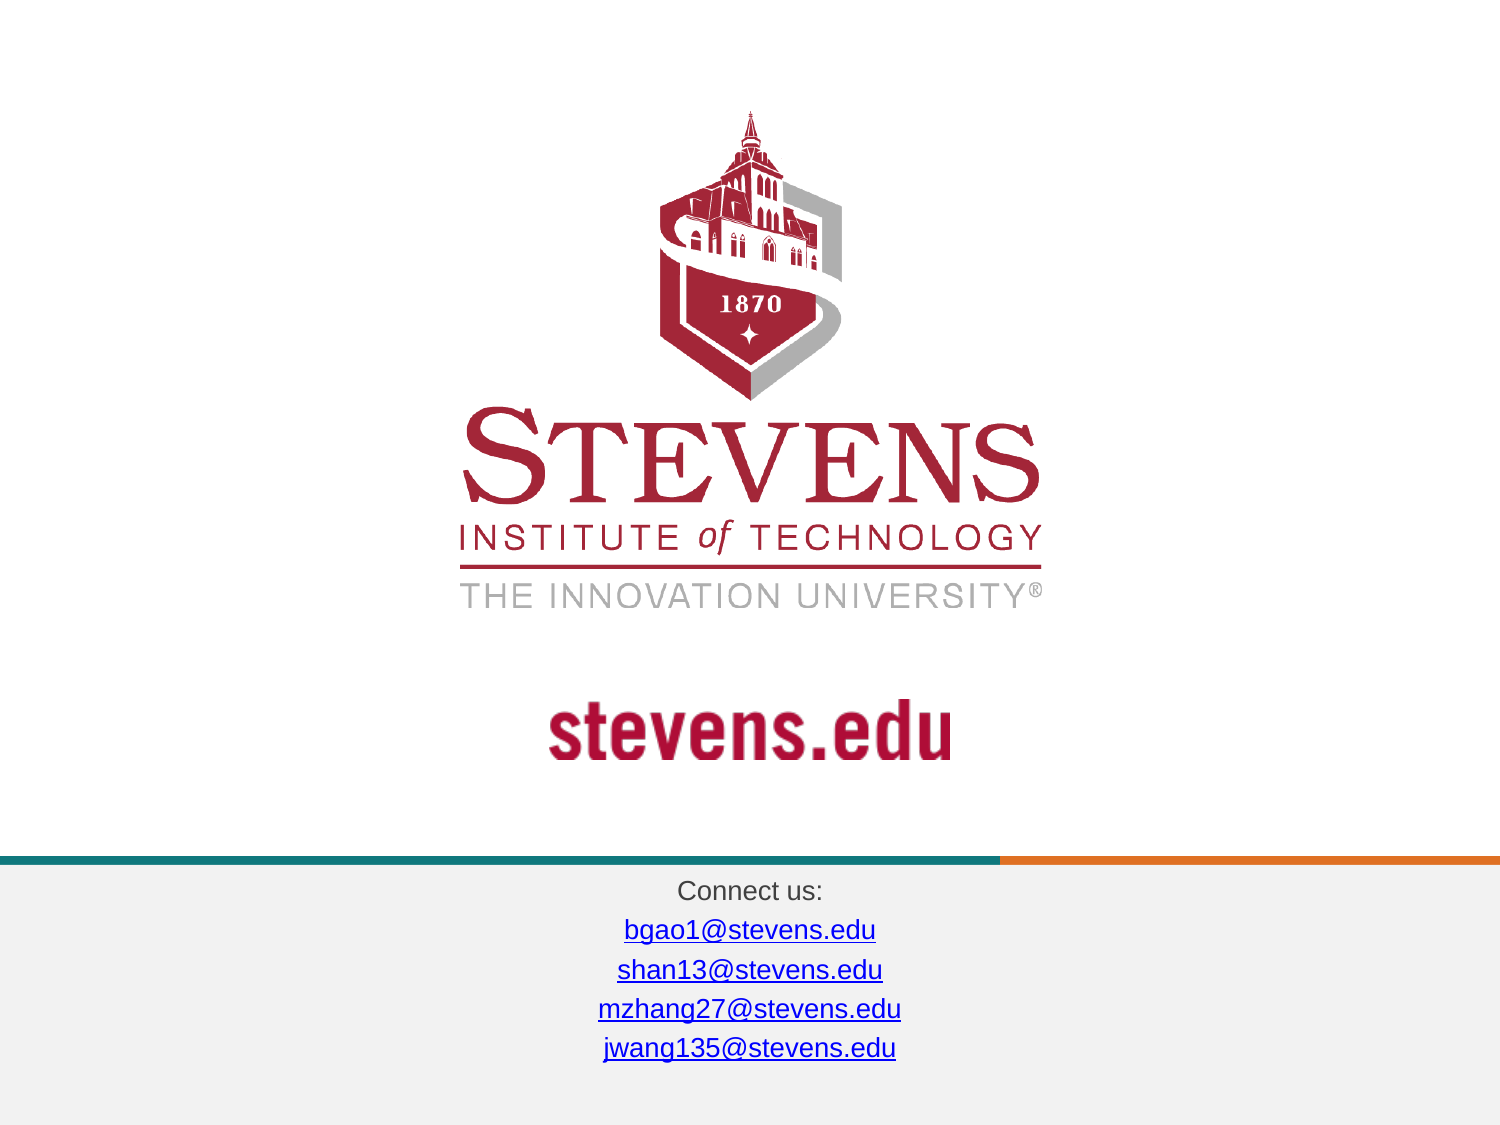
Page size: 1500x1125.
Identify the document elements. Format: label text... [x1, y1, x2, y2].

list Connect us: bgao1@stevens.edu shan13@stevens.edu mzhang27@stevens.edu jwang135@stevens.edu [224, 859, 1276, 1074]
picture [549, 699, 950, 760]
picture [460, 111, 1042, 608]
